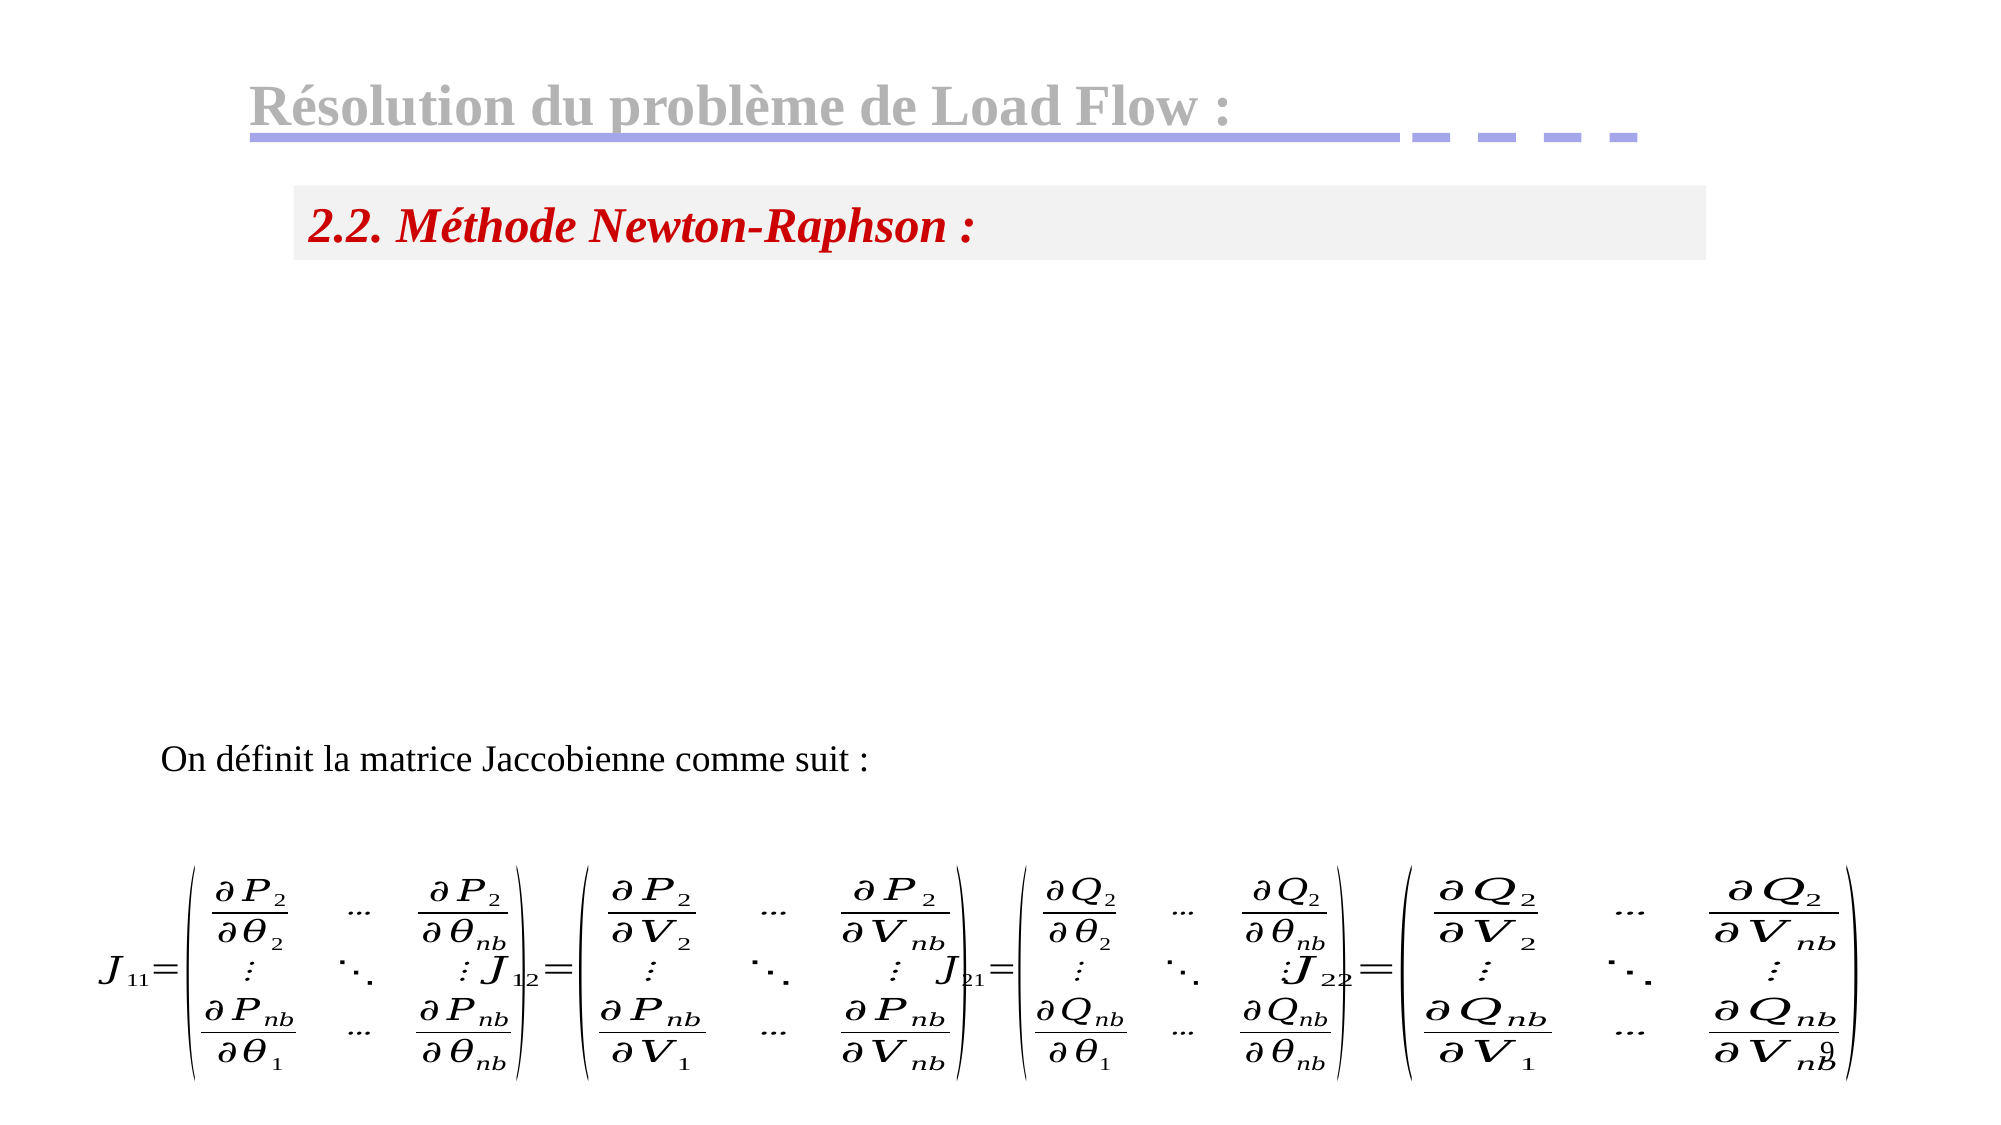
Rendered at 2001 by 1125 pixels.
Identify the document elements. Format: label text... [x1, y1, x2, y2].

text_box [234, 58, 1836, 146]
slide_number 9 [1433, 1024, 1851, 1101]
text_box 2.2. Méthode Newton-Raphson : [293, 185, 1707, 261]
